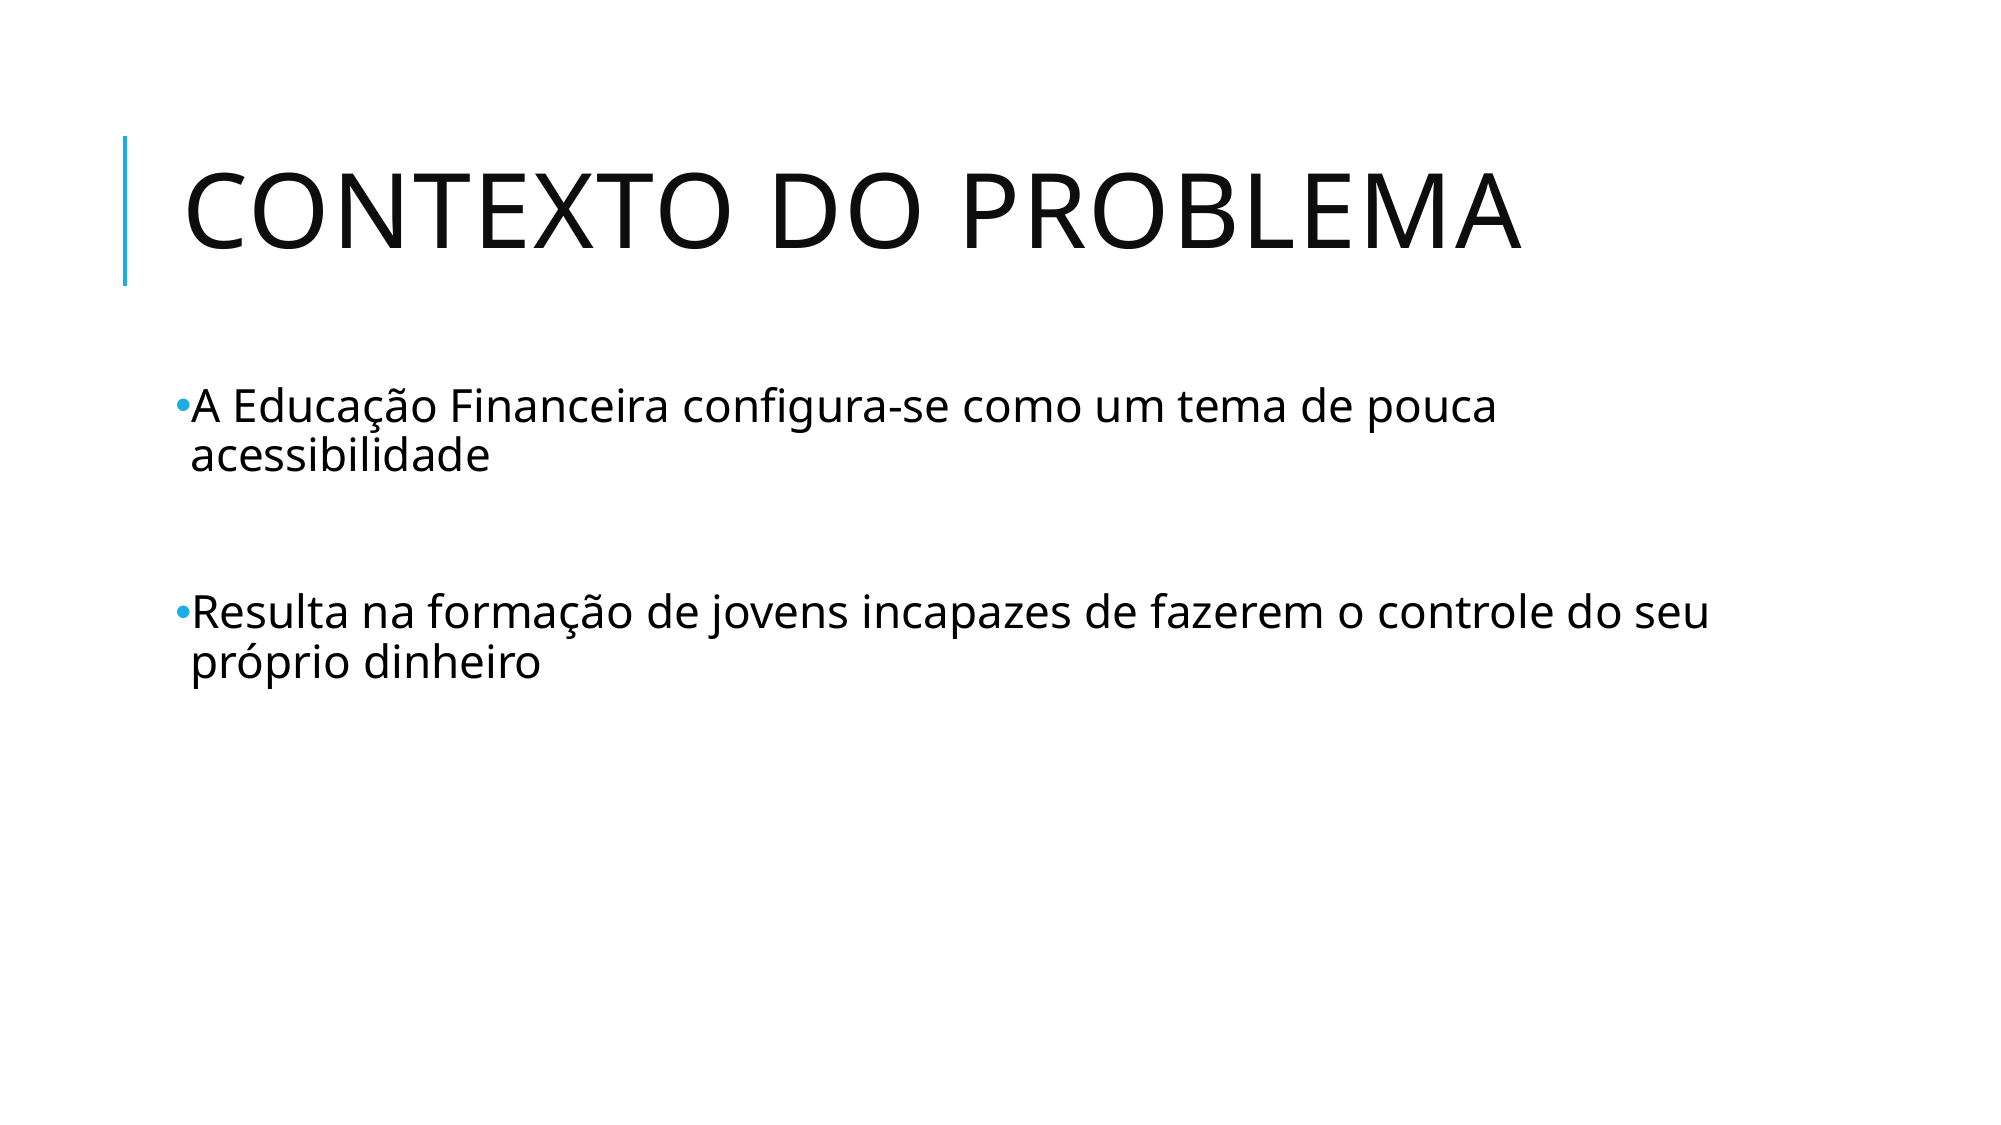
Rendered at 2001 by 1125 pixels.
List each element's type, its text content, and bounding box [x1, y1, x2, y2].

title Contexto DO Problema [168, 96, 1763, 342]
list A Educação Financeira configura-se como um tema de pouca acessibilidade Resulta na formação de jovens incapazes de fazerem o controle do seu próprio dinheiro [168, 375, 1763, 1035]
